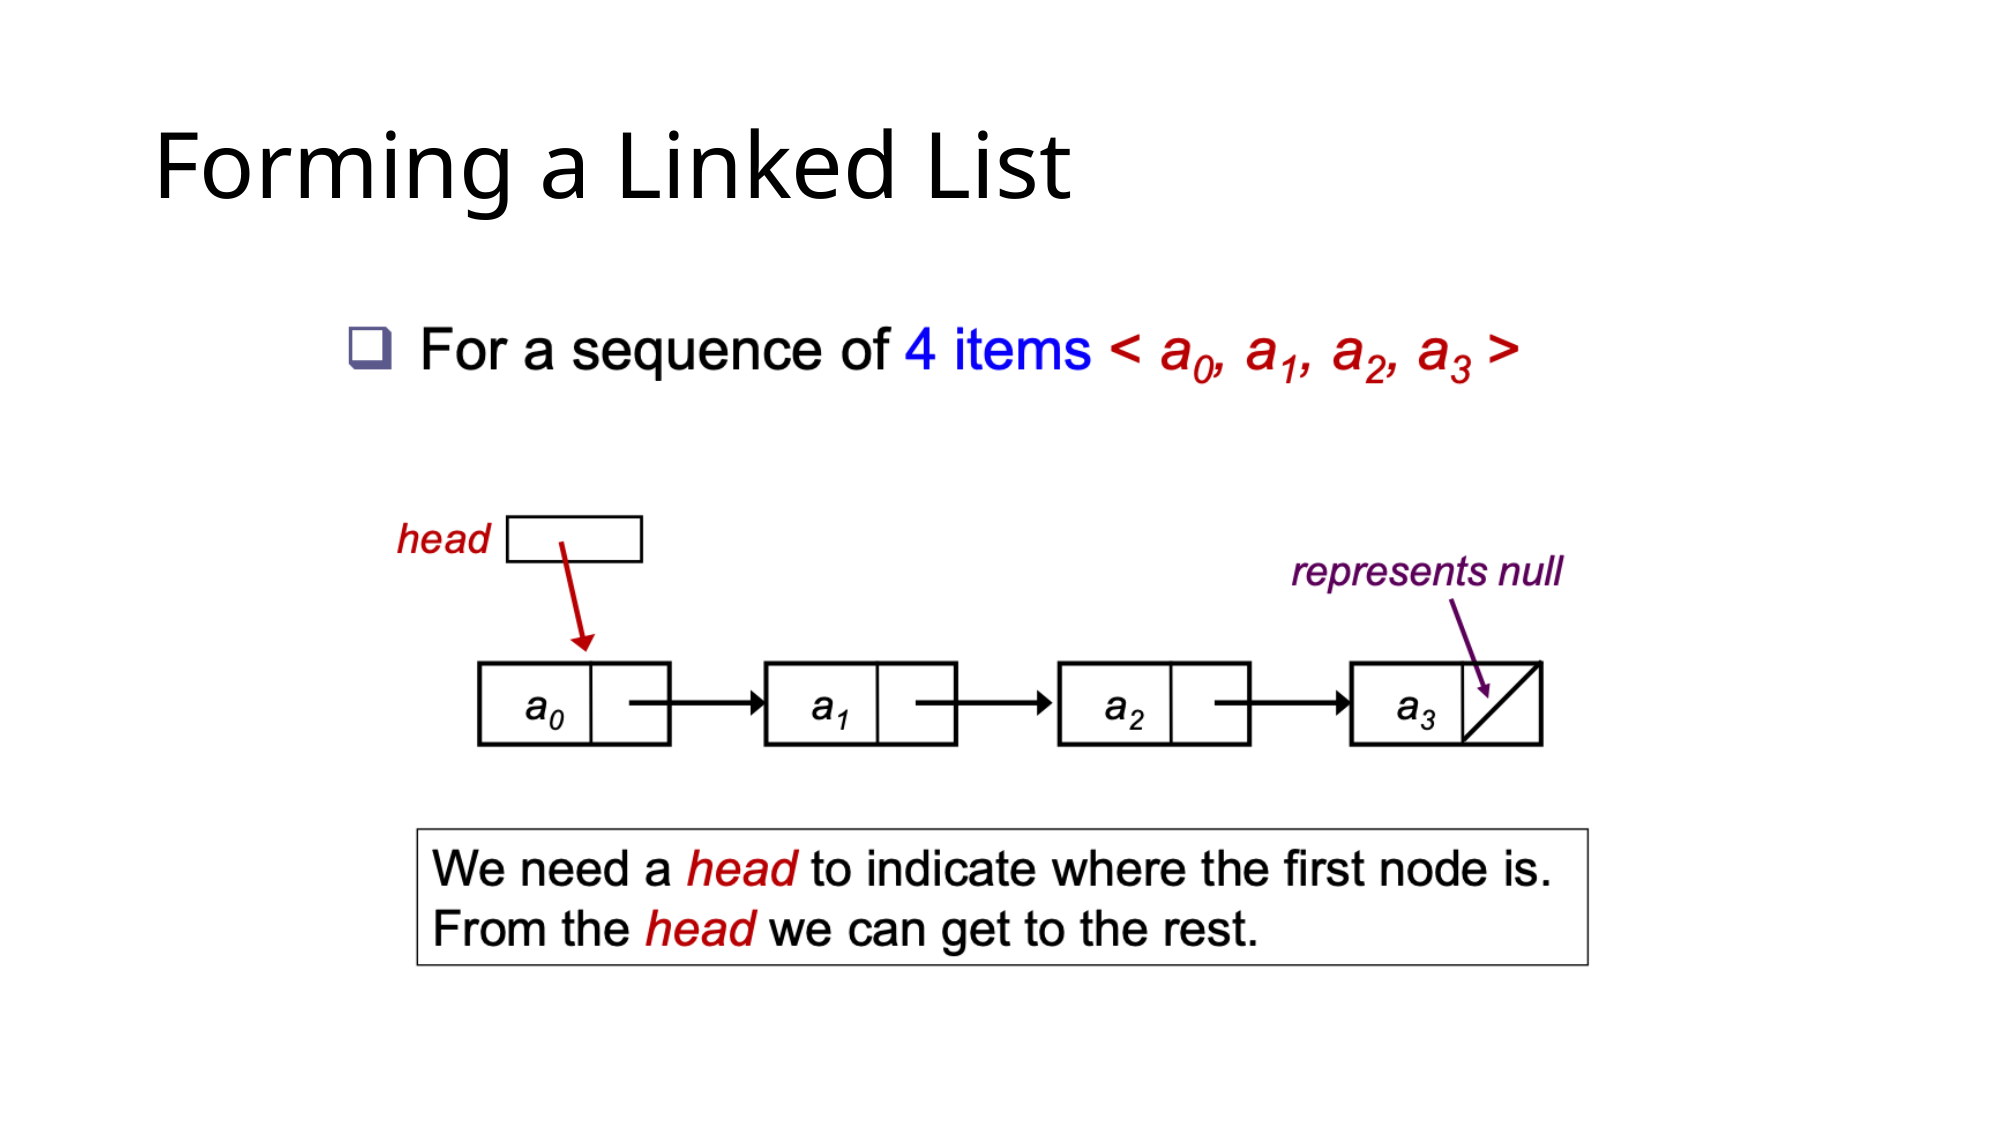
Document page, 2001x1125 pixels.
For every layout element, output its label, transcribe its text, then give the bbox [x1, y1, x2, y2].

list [312, 299, 1688, 1014]
title Forming a Linked List [137, 59, 1863, 278]
